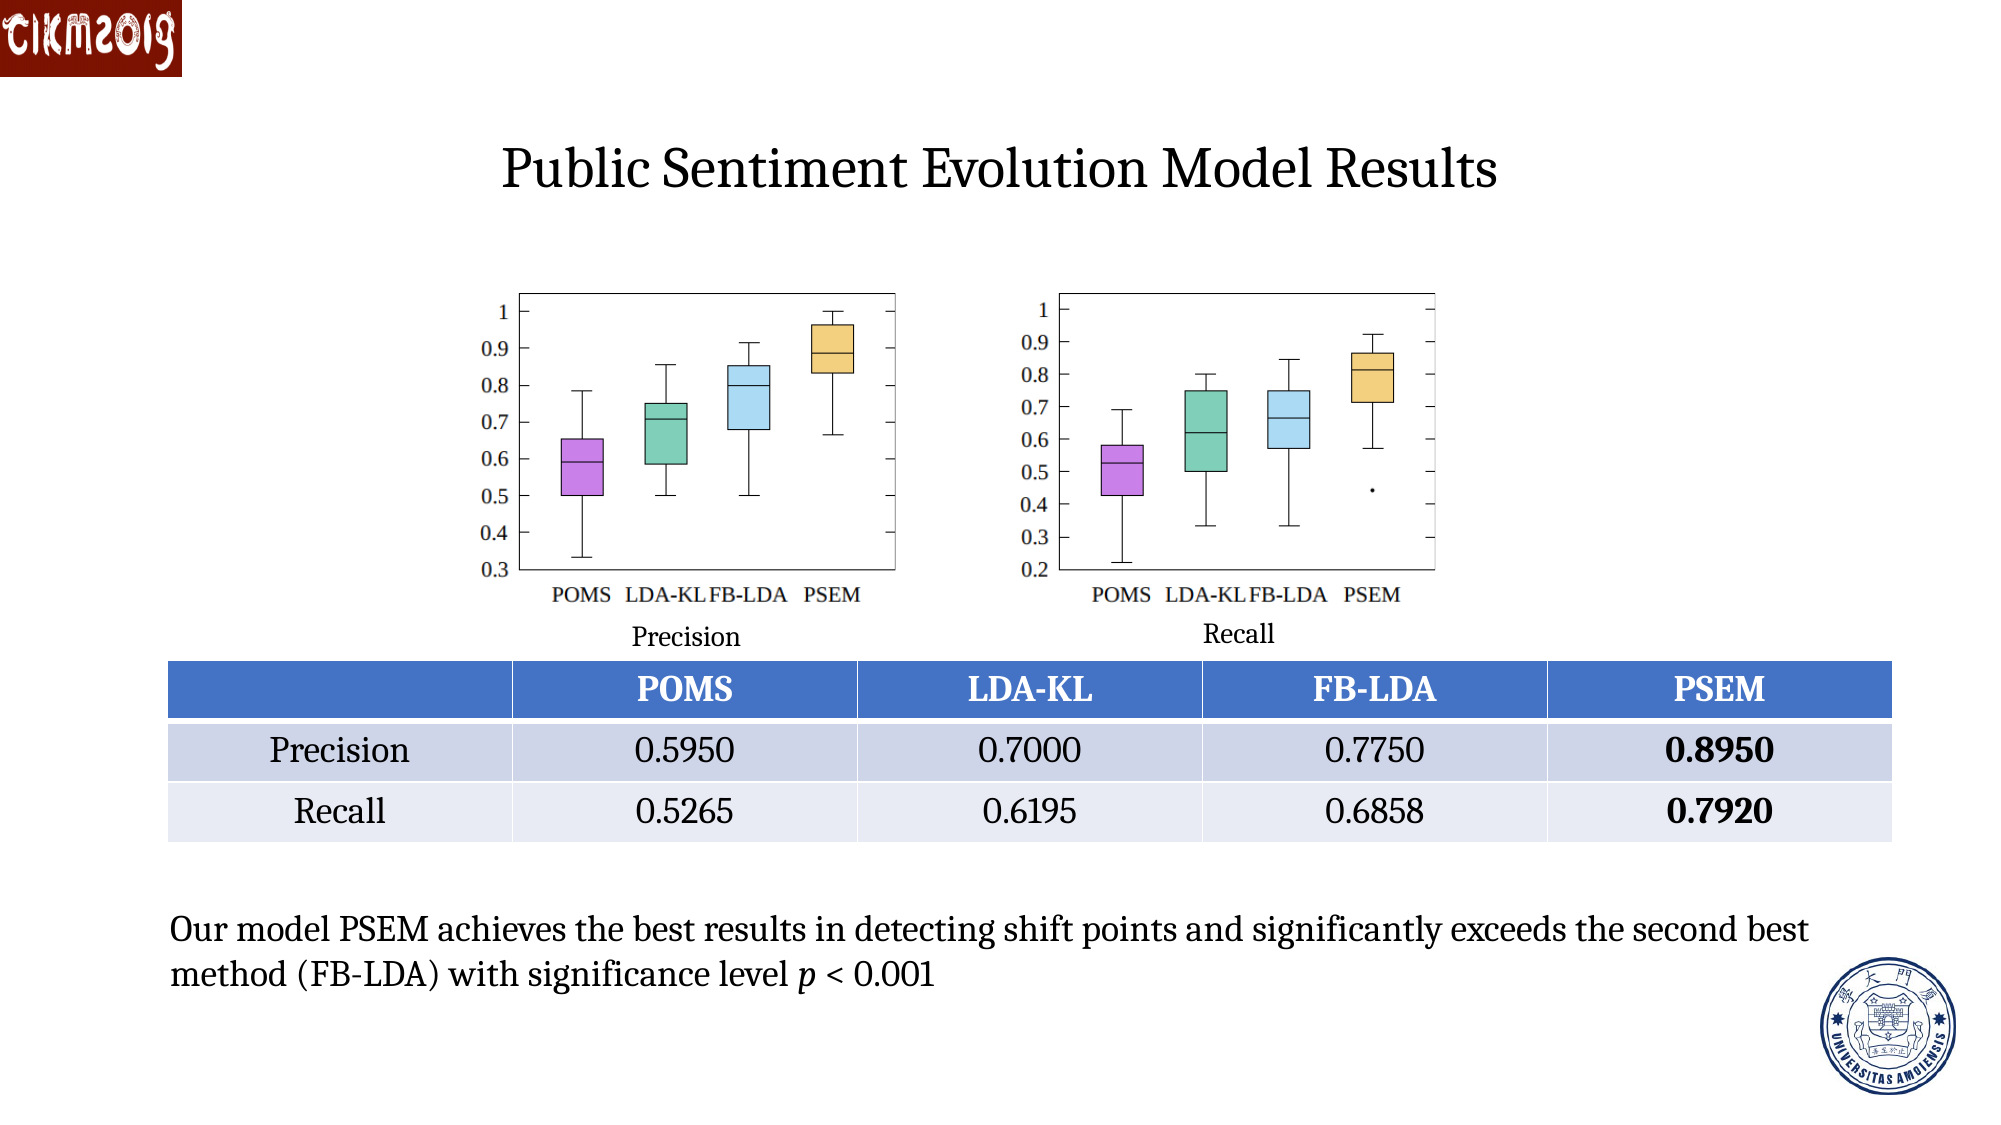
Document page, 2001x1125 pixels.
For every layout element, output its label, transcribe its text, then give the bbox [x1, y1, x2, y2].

table_cell 0.8950 [1548, 724, 1892, 781]
table_cell 0.5950 [513, 724, 857, 781]
picture [1820, 957, 1956, 1095]
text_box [477, 293, 896, 607]
table_cell 0.6195 [858, 783, 1202, 842]
text_box Recall [1164, 607, 1314, 657]
table_cell 0.5265 [513, 783, 857, 842]
picture [0, 0, 182, 77]
text_box Our model PSEM achieves the best results in detecting shift points and significantly exceeds the second best method (FB-LDA) with significance level p < 0.001 [155, 896, 1881, 1047]
table_header POMS [513, 661, 857, 718]
table_cell 0.7000 [858, 724, 1202, 781]
table_header FB-LDA [1203, 661, 1547, 718]
title Public Sentiment Evolution Model Results [137, 59, 1863, 278]
text_box Precision [612, 609, 761, 660]
table_header [168, 661, 512, 718]
table_cell 0.6858 [1203, 783, 1547, 842]
table_header PSEM [1548, 661, 1892, 718]
table_cell Recall [168, 783, 512, 842]
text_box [1017, 293, 1436, 607]
table_cell Precision [168, 724, 512, 781]
table_cell 0.7920 [1548, 783, 1892, 842]
table_cell 0.7750 [1203, 724, 1547, 781]
table_header LDA-KL [858, 661, 1202, 718]
